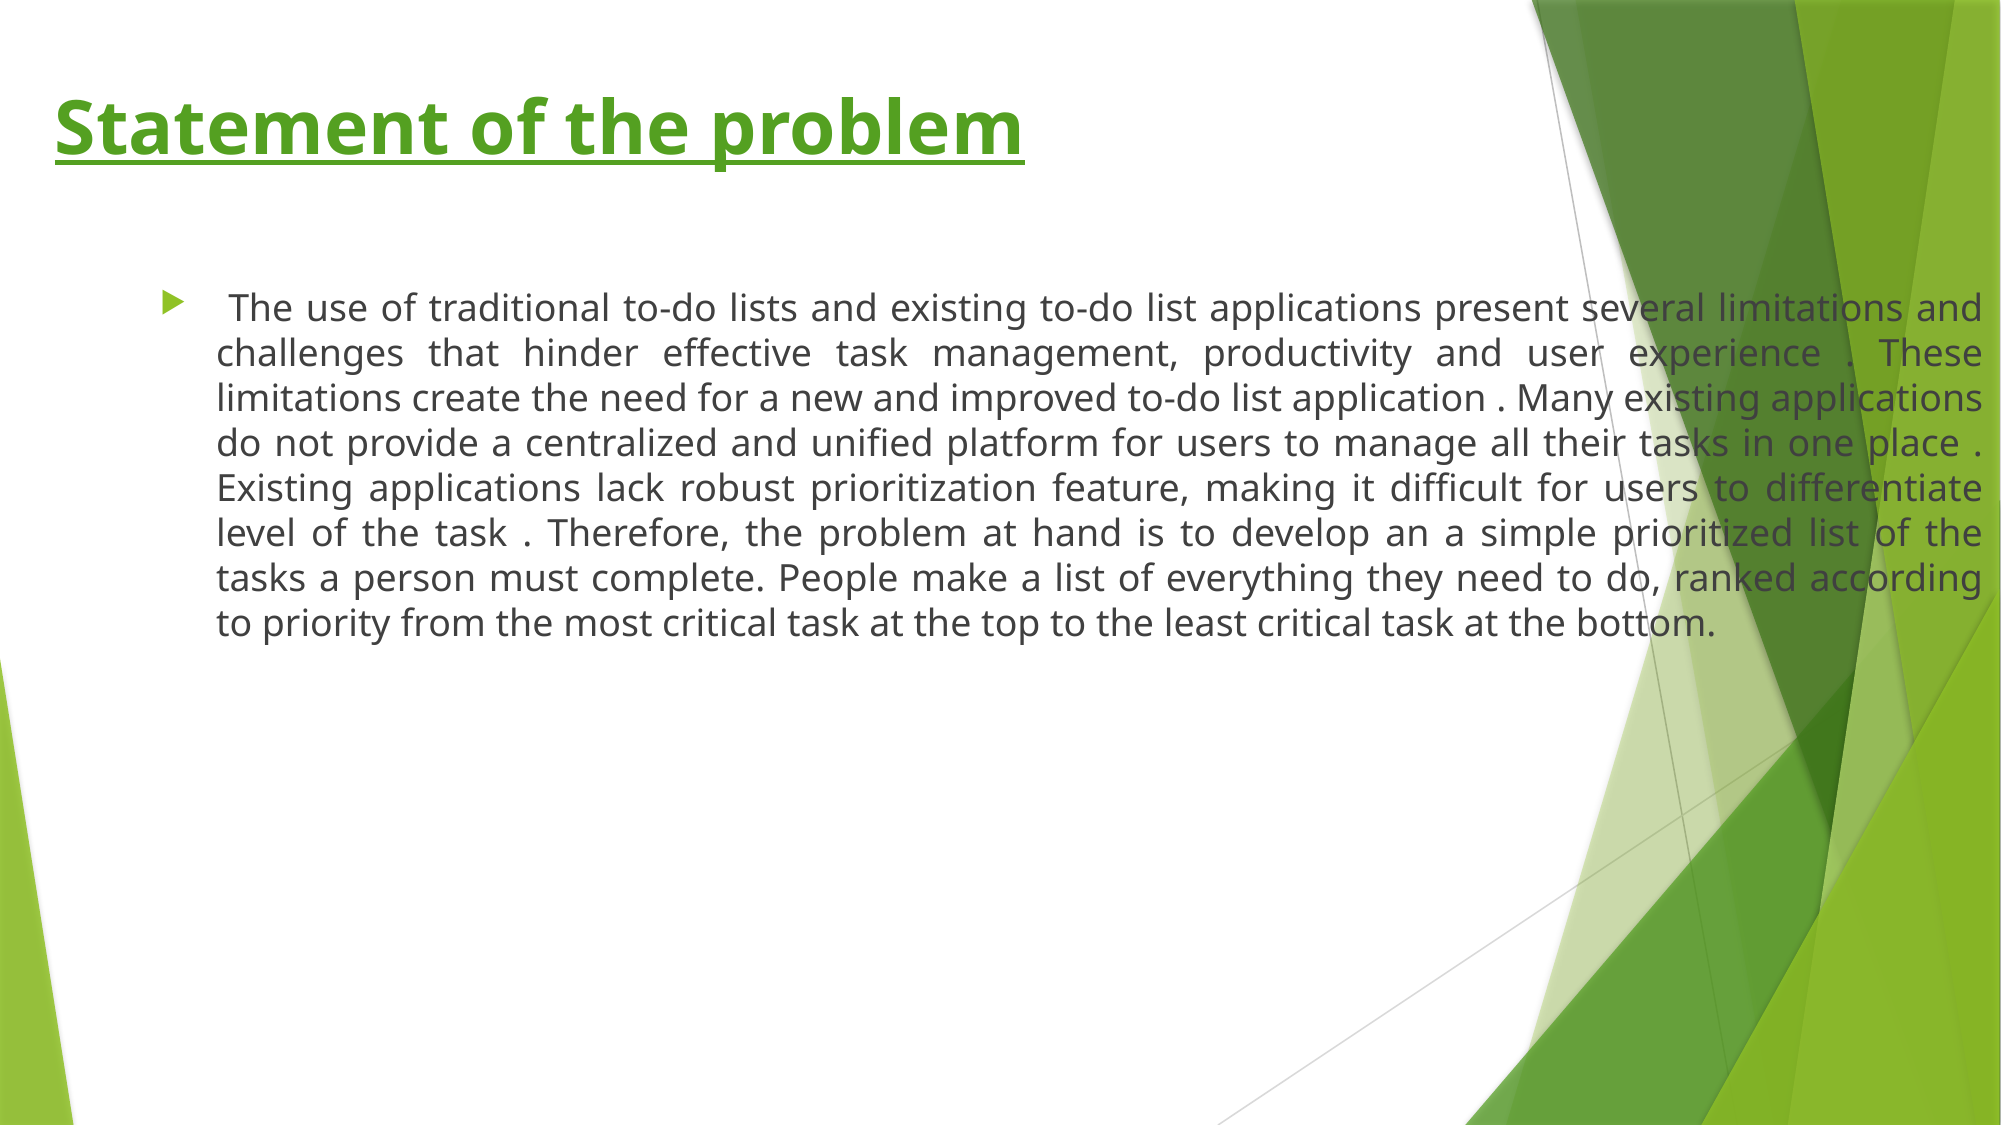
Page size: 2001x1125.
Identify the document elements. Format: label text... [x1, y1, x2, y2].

list The use of traditional to-do lists and existing to-do list applications present several limitations and challenges that hinder effective task management, productivity and user experience . These limitations create the need for a new and improved to-do list application . Many existing applications do not provide a centralized and unified platform for users to manage all their tasks in one place . Existing applications lack robust prioritization feature, making it difficult for users to differentiate level of the task . Therefore, the problem at hand is to develop an a simple prioritized list of the tasks a person must complete. People make a list of everything they need to do, ranked according to priority from the most critical task at the top to the least critical task at the bottom. [144, 276, 2000, 1125]
title Statement of the problem [40, 71, 2000, 179]
